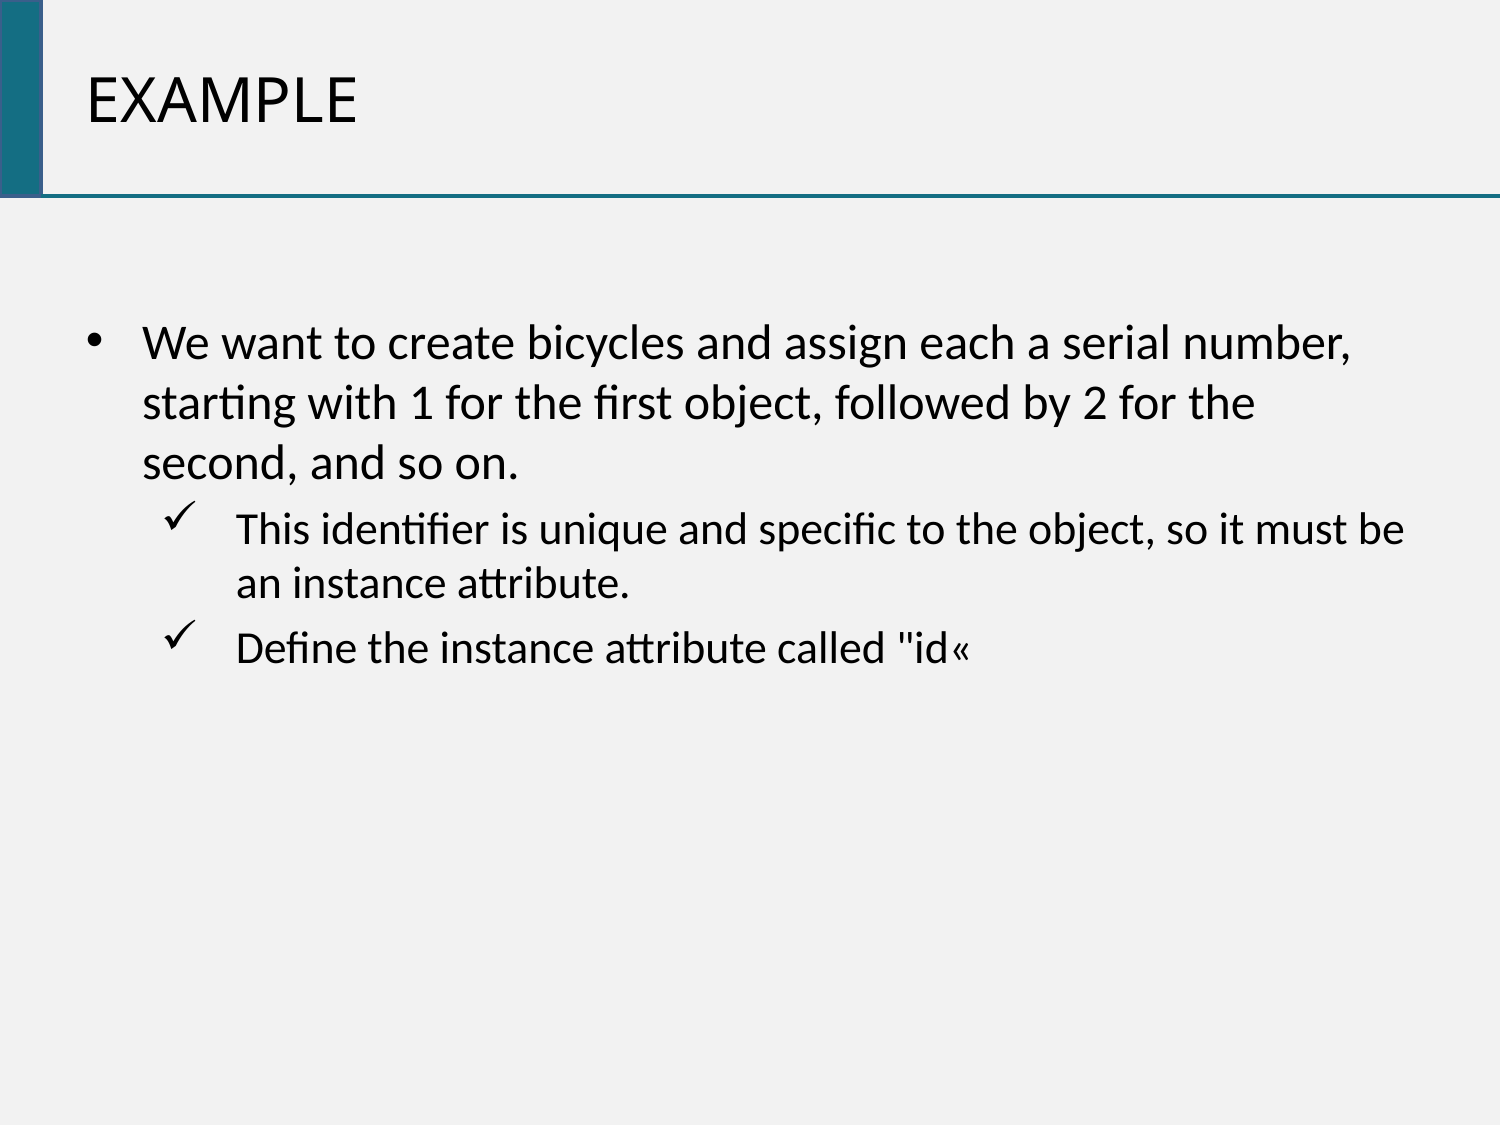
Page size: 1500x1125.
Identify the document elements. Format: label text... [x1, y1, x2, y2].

text_box [0, 0, 43, 198]
text_box example [70, 0, 1294, 194]
list We want to create bicycles and assign each a serial number, starting with 1 for the first object, followed by 2 for the second, and so on. This identifier is unique and specific to the object, so it must be an instance attribute. Define the instance attribute called "id« [70, 231, 1430, 1088]
